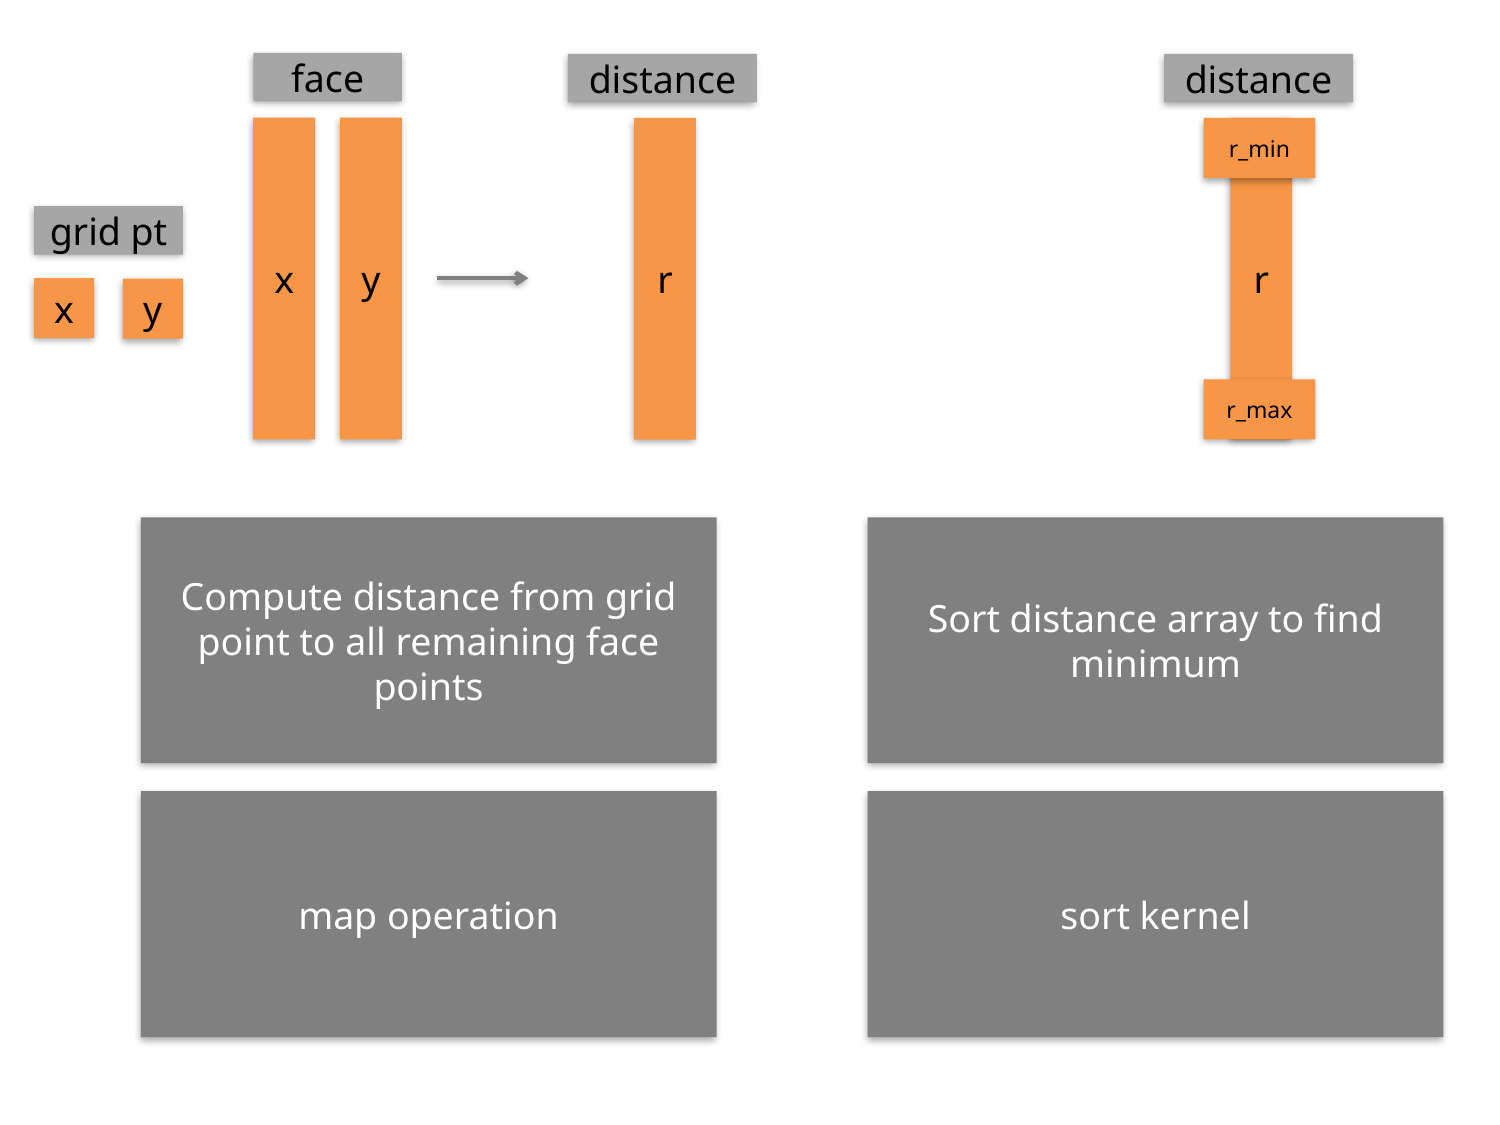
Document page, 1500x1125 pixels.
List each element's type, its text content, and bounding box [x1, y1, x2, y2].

text_box x [33, 277, 95, 339]
text_box distance [1163, 53, 1354, 103]
text_box Compute distance from grid point to all remaining face points [140, 517, 717, 764]
text_box r [633, 117, 697, 440]
text_box y [339, 117, 403, 440]
text_box r_max [1203, 379, 1316, 440]
text_box Sort distance array to find minimum [867, 517, 1444, 764]
text_box r_min [1203, 117, 1316, 179]
text_box x [252, 117, 316, 440]
text_box map operation [140, 790, 717, 1038]
text_box face [253, 52, 403, 102]
text_box grid pt [33, 205, 184, 255]
text_box sort kernel [867, 790, 1444, 1038]
text_box r [1230, 186, 1293, 377]
text_box distance [567, 53, 758, 103]
text_box y [122, 278, 184, 339]
